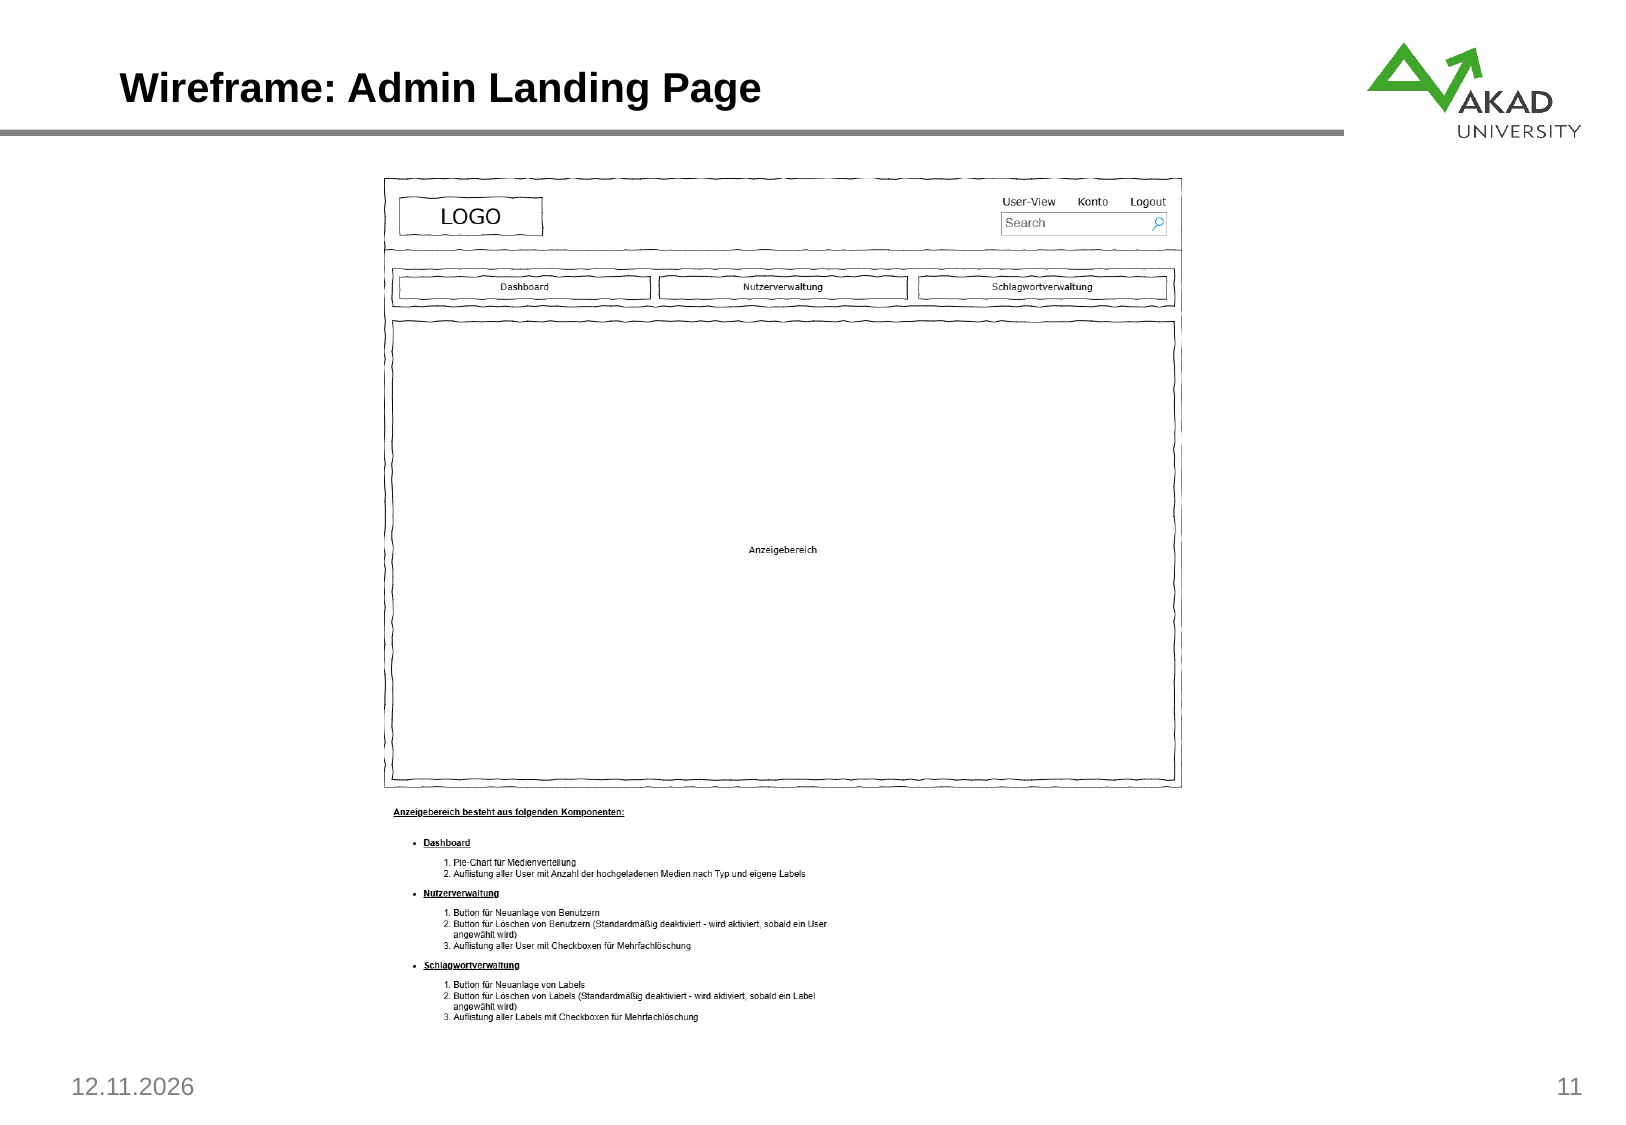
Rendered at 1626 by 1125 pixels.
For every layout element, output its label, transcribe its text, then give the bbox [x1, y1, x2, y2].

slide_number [55, 1062, 281, 1118]
picture [1367, 42, 1581, 138]
slide_number 11 [1513, 1062, 1598, 1112]
title Wireframe: Admin Landing Page [103, 38, 1344, 133]
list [384, 178, 1182, 1036]
